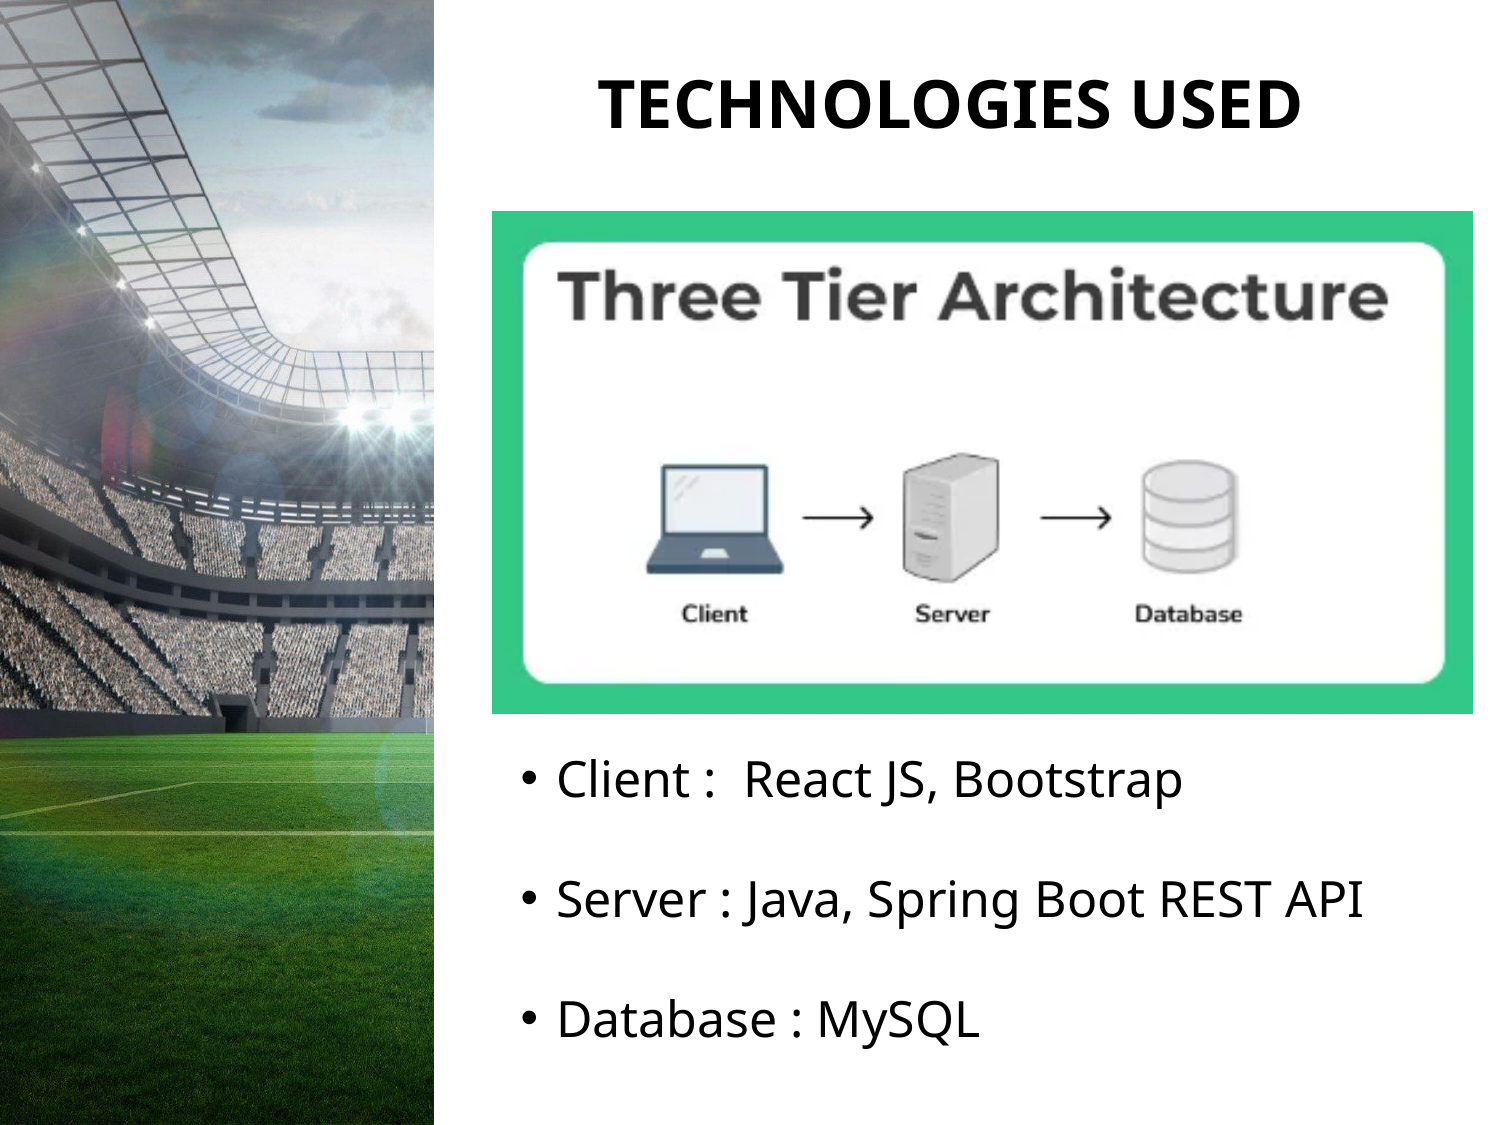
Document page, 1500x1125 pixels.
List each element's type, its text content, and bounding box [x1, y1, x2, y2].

picture [0, 0, 434, 1125]
text_box TECHNOLOGIES USED [438, 42, 1468, 162]
picture [492, 210, 1474, 715]
text_box Client : React JS, Bootstrap Server : Java, Spring Boot REST API Database : MySQL [466, 739, 1500, 1094]
